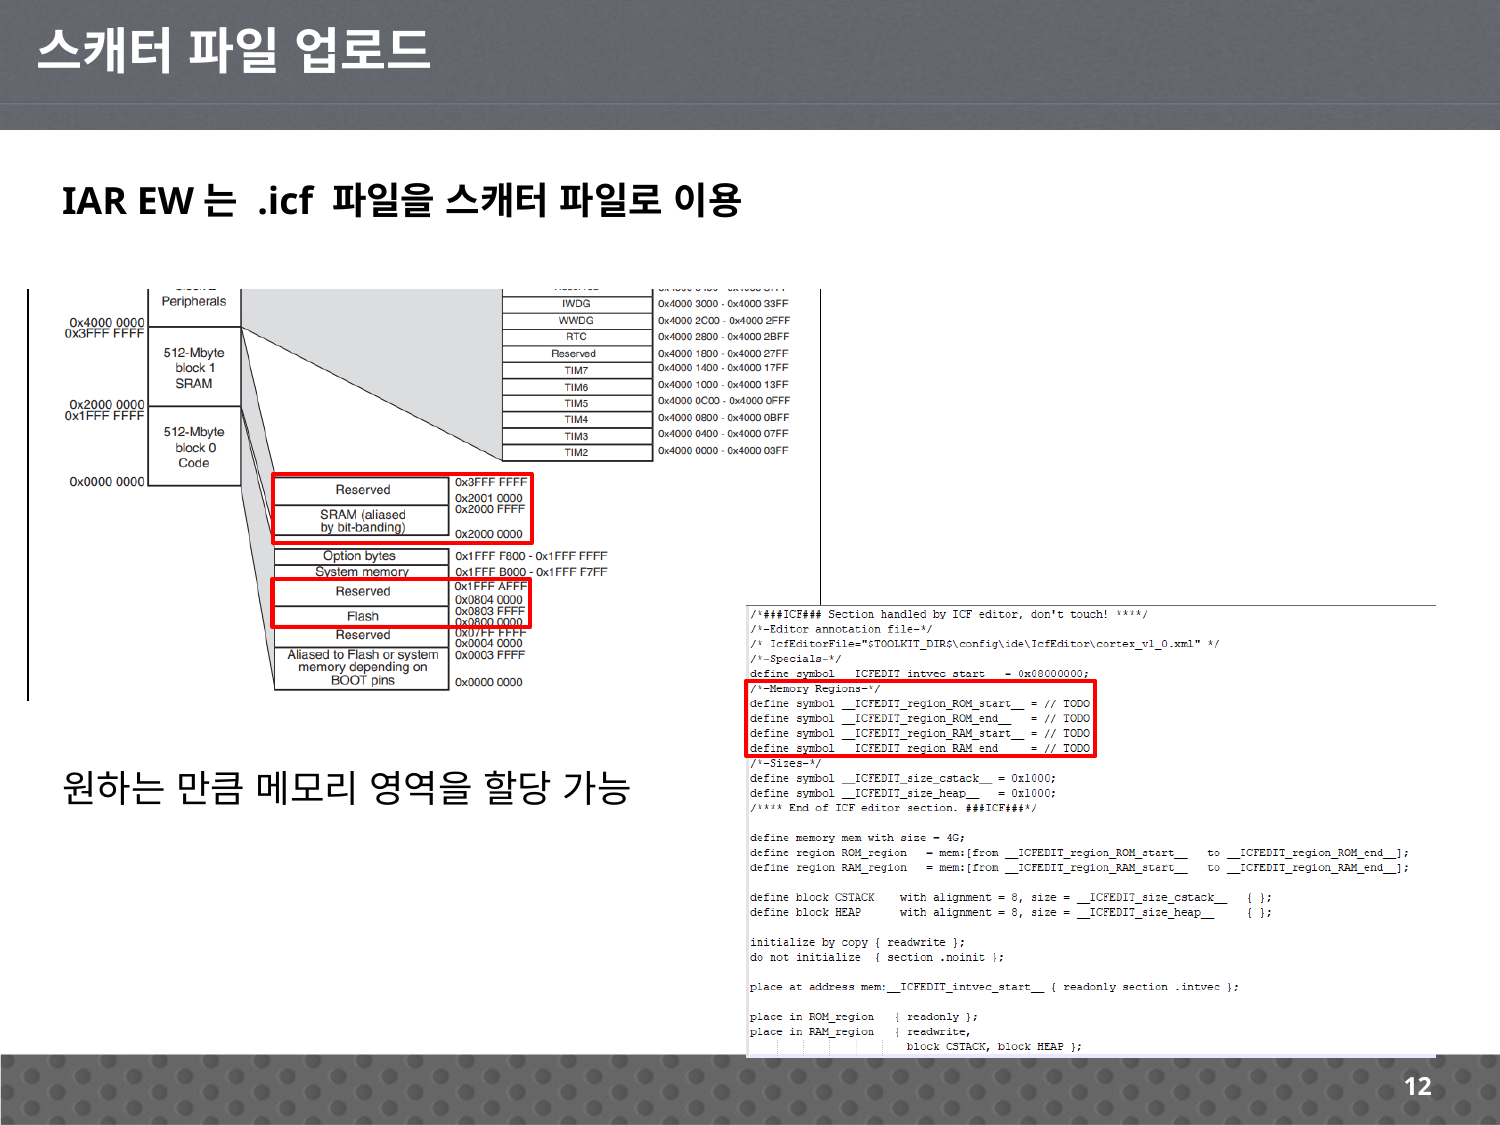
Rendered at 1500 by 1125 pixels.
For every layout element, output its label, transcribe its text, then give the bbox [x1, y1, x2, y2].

list 스캐터 파일 업로드 [21, 12, 550, 102]
slide_number 12 [1096, 1057, 1447, 1118]
text_box 원하는 만큼 메모리 영역을 할당 가능 [47, 757, 737, 818]
text_box IAR EW는 .icf 파일을 스캐터 파일로 이용 [47, 169, 821, 229]
picture [21, 288, 1436, 1059]
